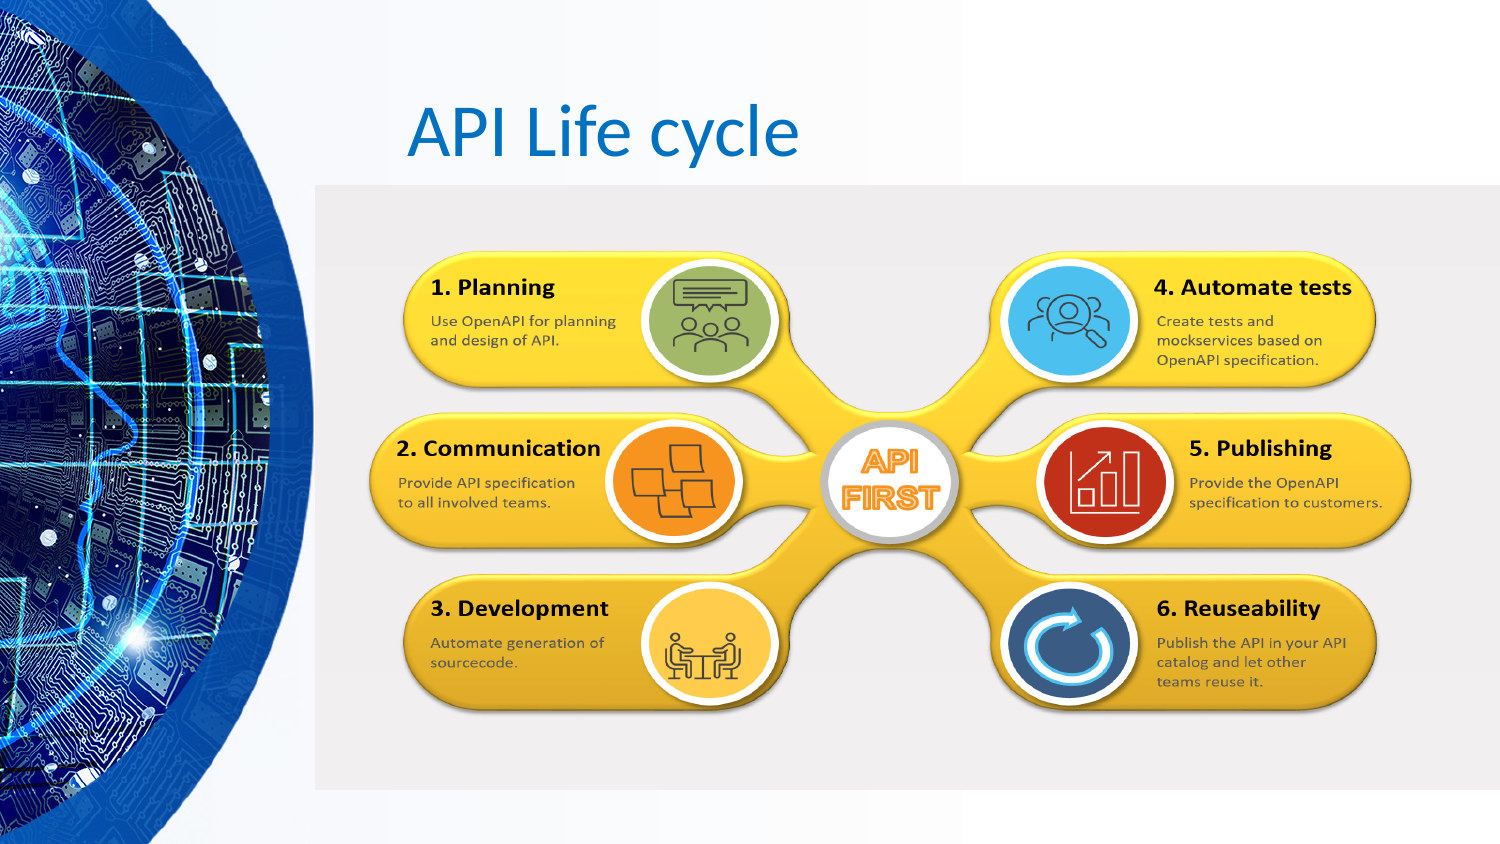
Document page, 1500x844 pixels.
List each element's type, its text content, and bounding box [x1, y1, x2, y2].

title API Life cycle [392, 66, 1424, 184]
picture [0, 0, 1500, 844]
